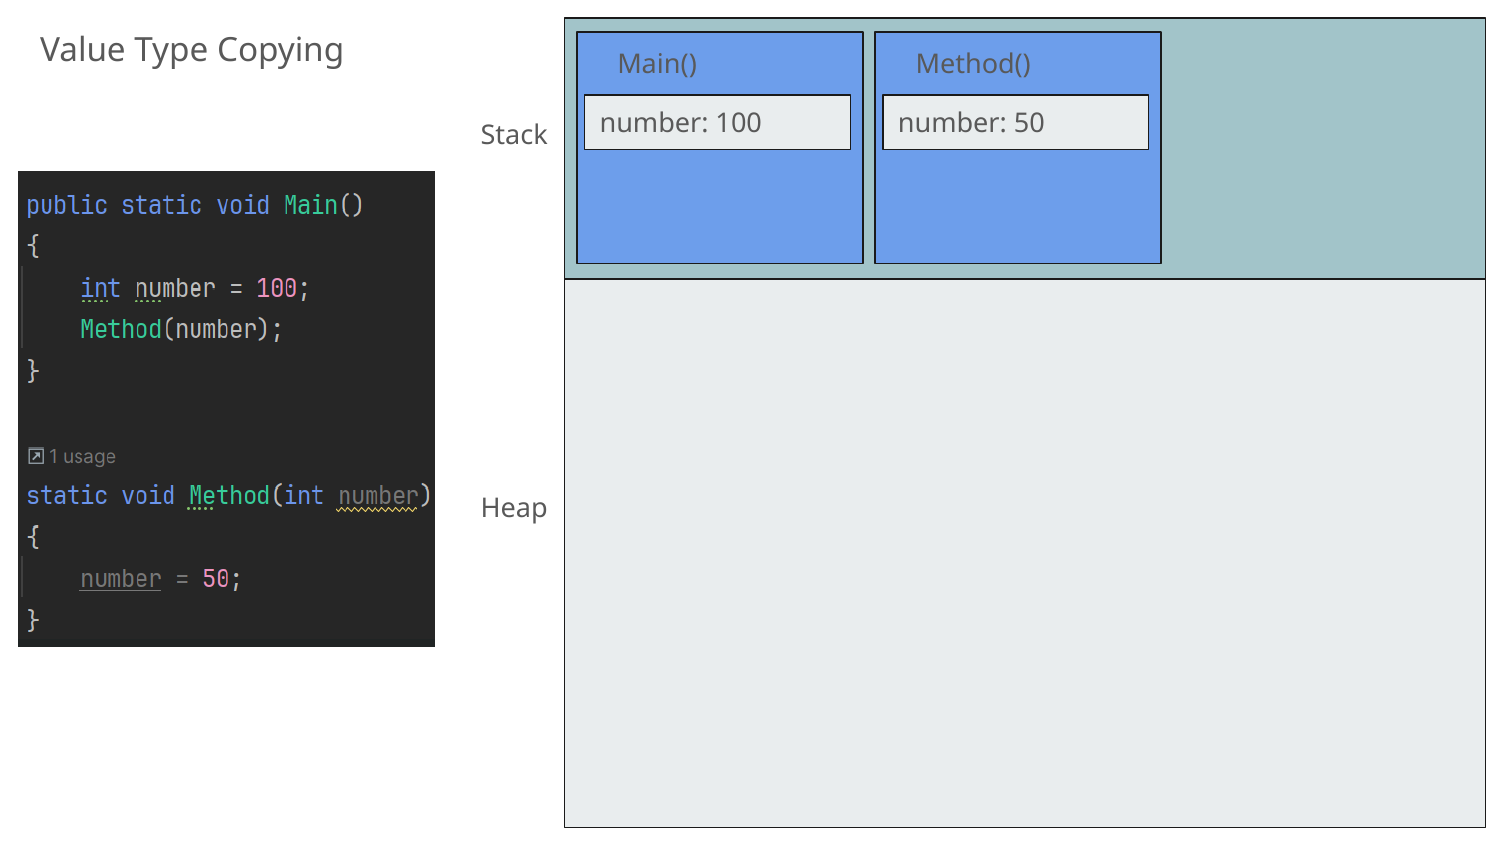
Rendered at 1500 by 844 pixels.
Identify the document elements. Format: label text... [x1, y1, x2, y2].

text_box Method() [900, 31, 1106, 95]
text_box number: 50 [882, 90, 1097, 154]
text_box Stack [465, 102, 565, 165]
text_box [798, 95, 851, 150]
text_box Heap [465, 475, 565, 539]
text_box number: 100 [584, 90, 798, 154]
text_box [564, 18, 1486, 280]
text_box [576, 31, 863, 264]
picture [18, 171, 435, 648]
text_box [1097, 95, 1149, 150]
text_box Main() [602, 31, 725, 90]
text_box [875, 31, 1162, 264]
text_box [564, 280, 1486, 828]
text_box Value Type Copying [25, 12, 381, 83]
